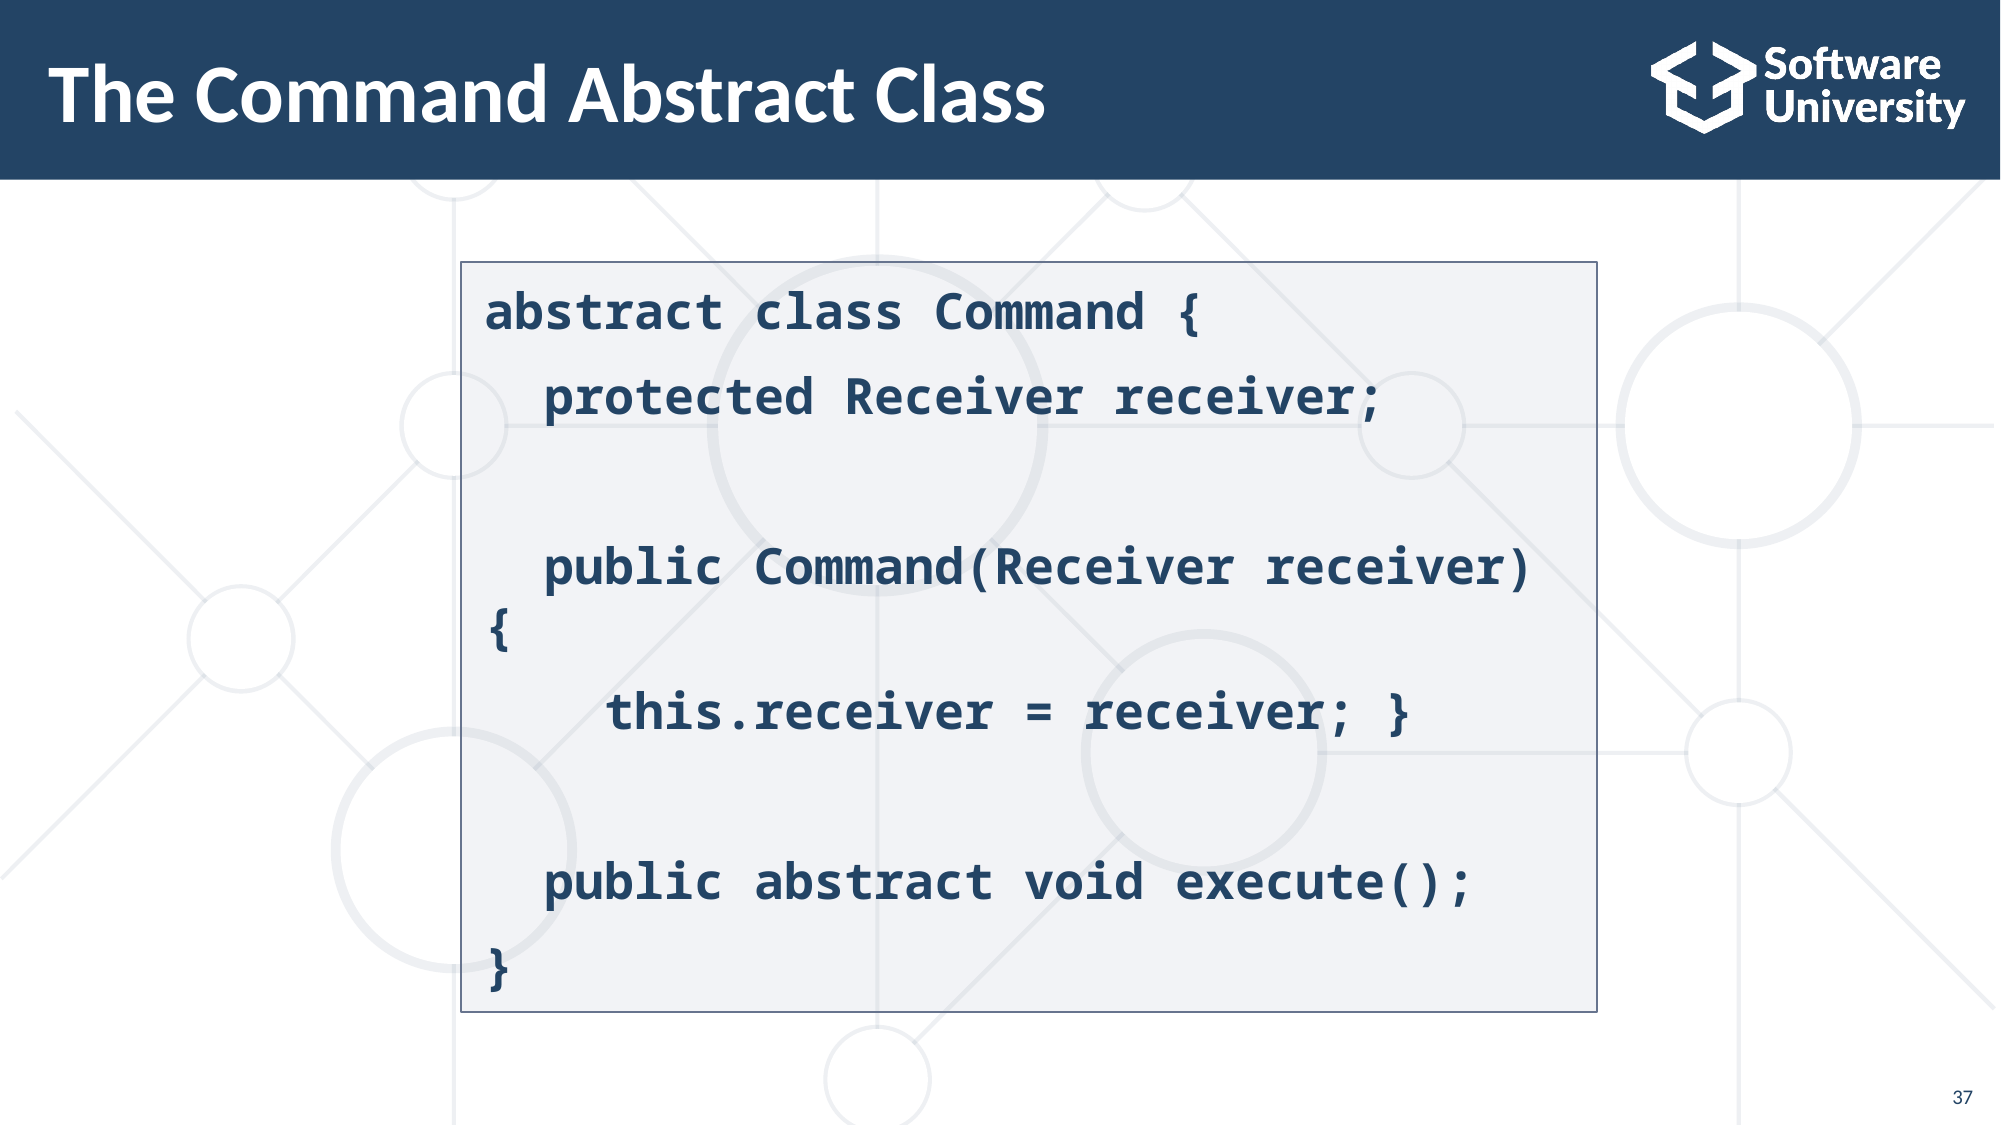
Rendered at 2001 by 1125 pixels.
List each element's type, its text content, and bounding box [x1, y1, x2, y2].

text_box 37 [1927, 1067, 1989, 1117]
text_box abstract class Command { protected Receiver receiver; public Command(Receiver receiver) { this.receiver = receiver; } public abstract void execute(); } [461, 261, 1597, 1013]
picture [1651, 41, 1966, 134]
title The Command Abstract Class [31, 16, 1625, 162]
